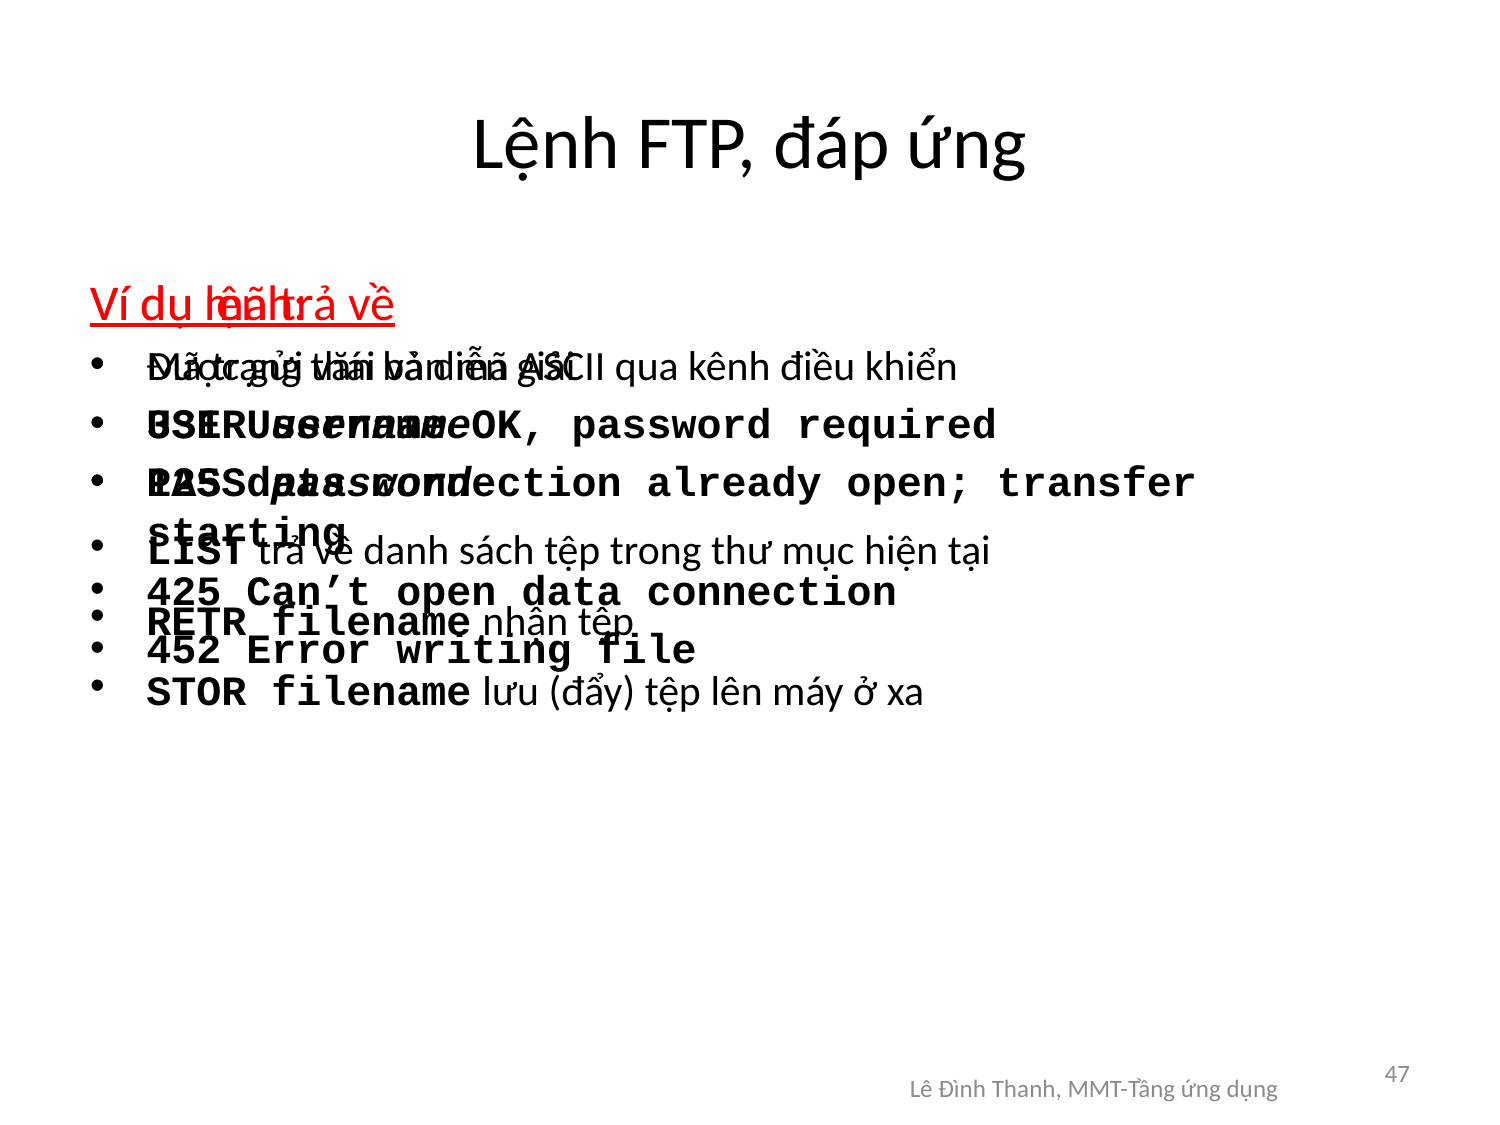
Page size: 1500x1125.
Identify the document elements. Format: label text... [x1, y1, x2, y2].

list Ví dụ mã trả về Mã trạng thái và diễn giải 331 Username OK, password required 125 data connection already open; transfer starting 425 Can’t open data connection 452 Error writing file [75, 262, 1425, 1005]
slide_number 47 [1074, 1042, 1425, 1103]
footer Lê Đình Thanh, MMT-Tầng ứng dụng [826, 1050, 1363, 1125]
title Lệnh FTP, đáp ứng [75, 45, 1425, 233]
